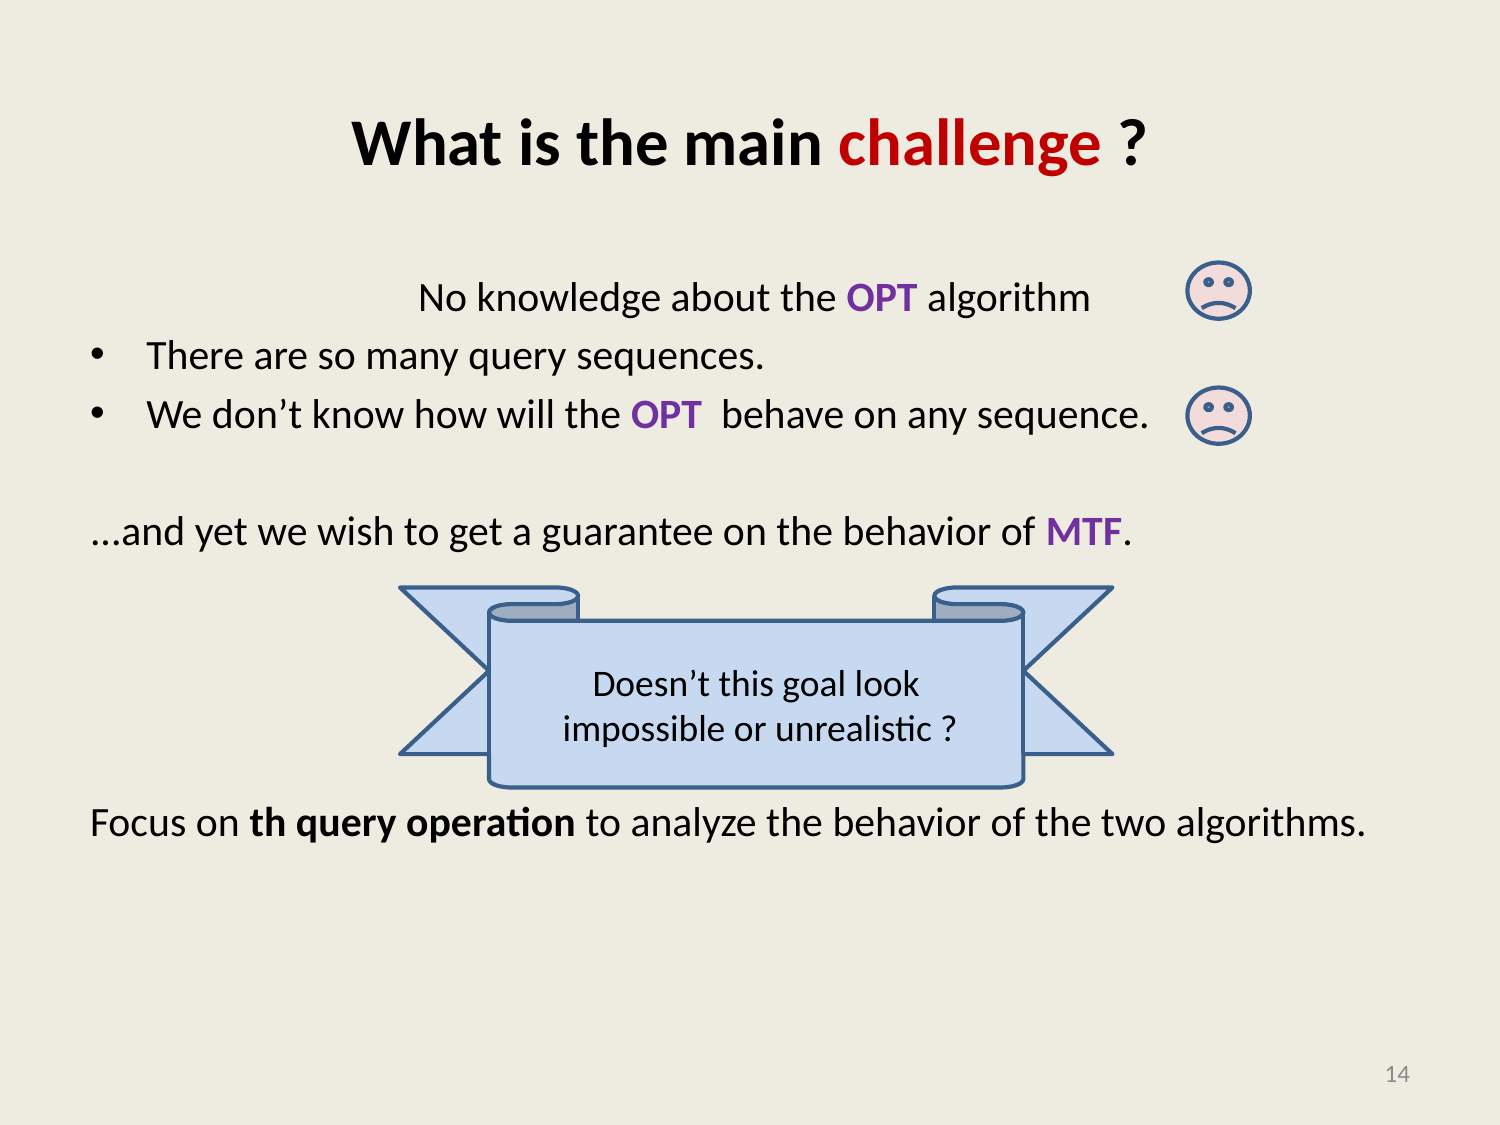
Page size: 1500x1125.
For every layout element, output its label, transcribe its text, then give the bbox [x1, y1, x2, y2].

title What is the main challenge ? [75, 45, 1425, 233]
text_box [1185, 385, 1252, 446]
text_box Doesn’t this goal look impossible or unrealistic ? [398, 585, 1115, 790]
text_box [1185, 260, 1252, 321]
slide_number 14 [1074, 1042, 1425, 1103]
